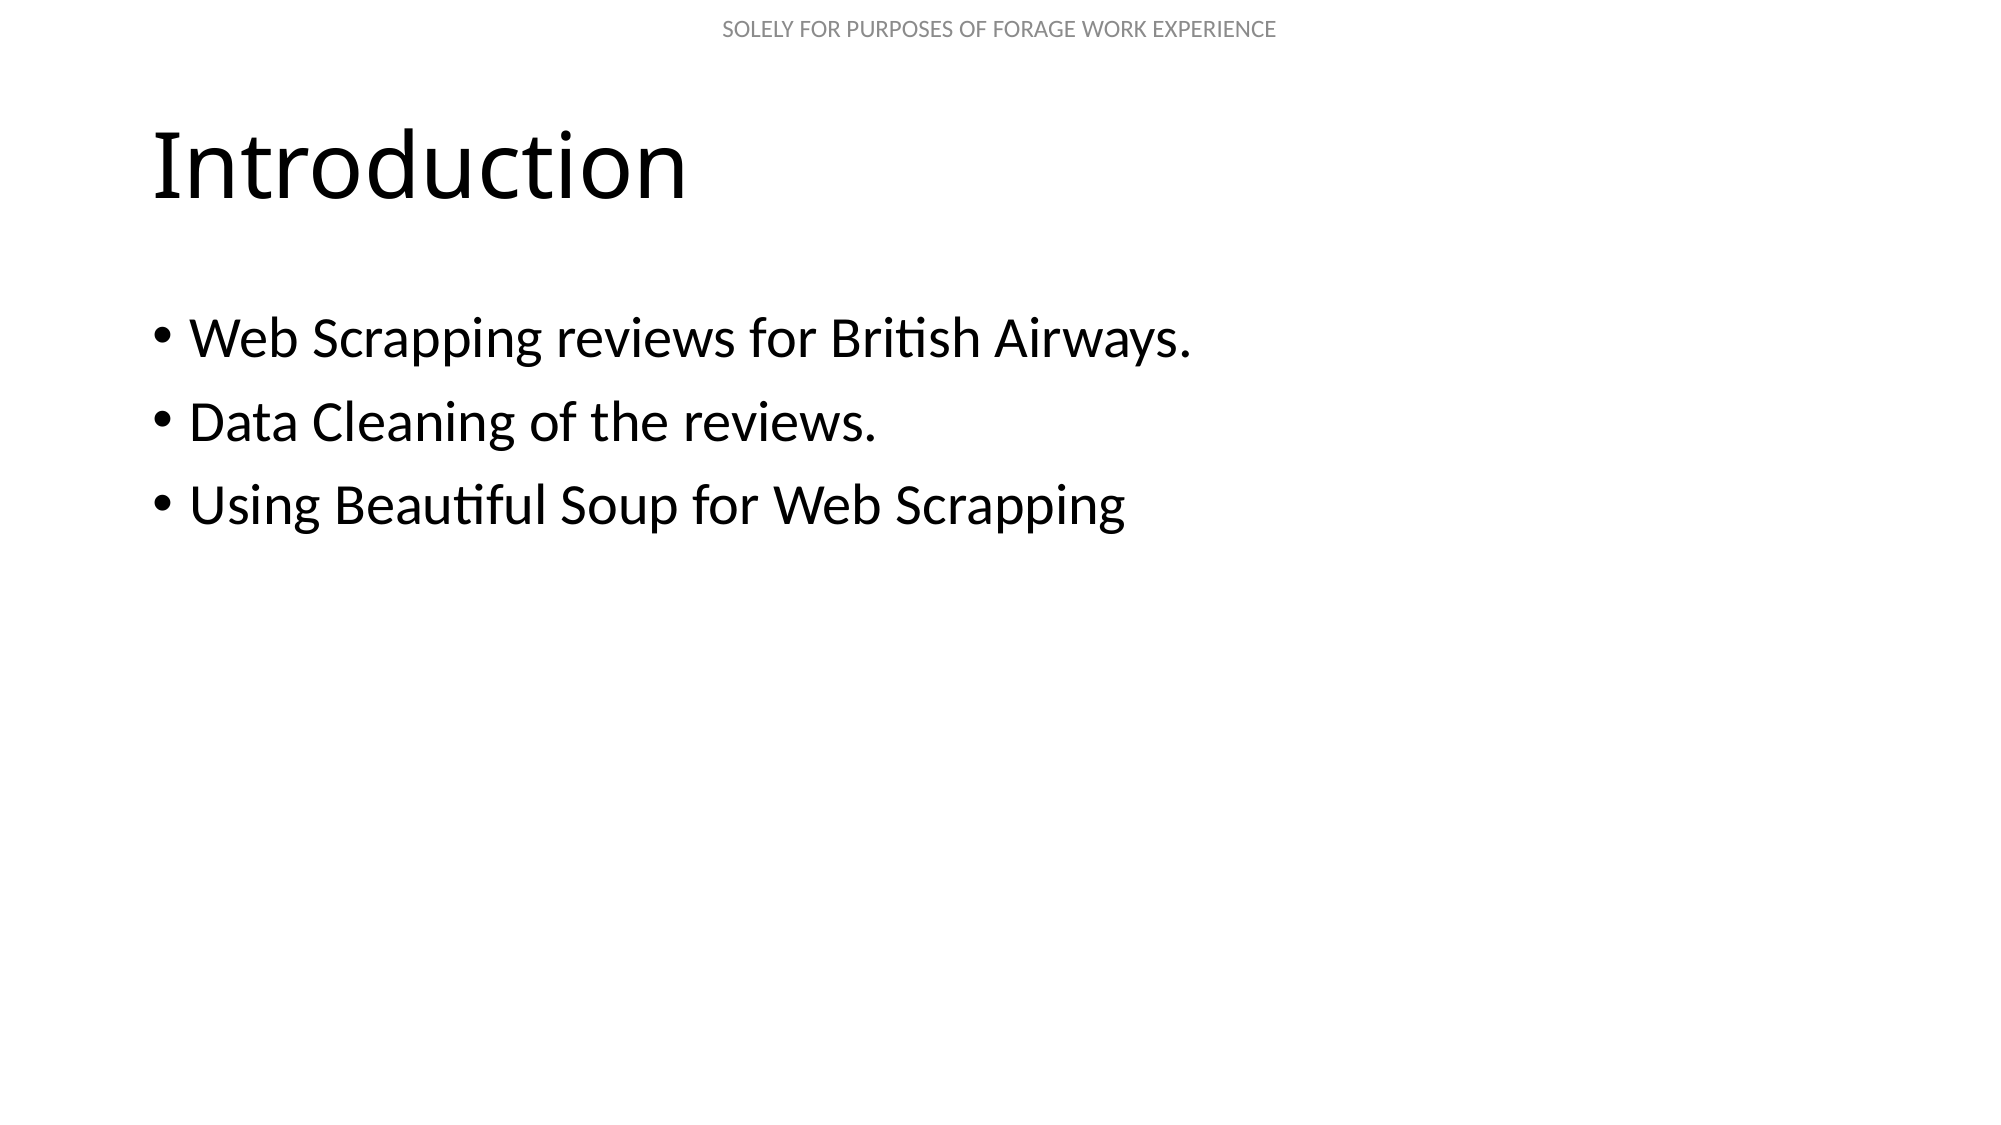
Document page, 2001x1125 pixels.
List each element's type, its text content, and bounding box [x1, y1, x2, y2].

list Web Scrapping reviews for British Airways. Data Cleaning of the reviews. Using Beautiful Soup for Web Scrapping [137, 299, 1863, 1014]
title Introduction [137, 59, 1863, 278]
